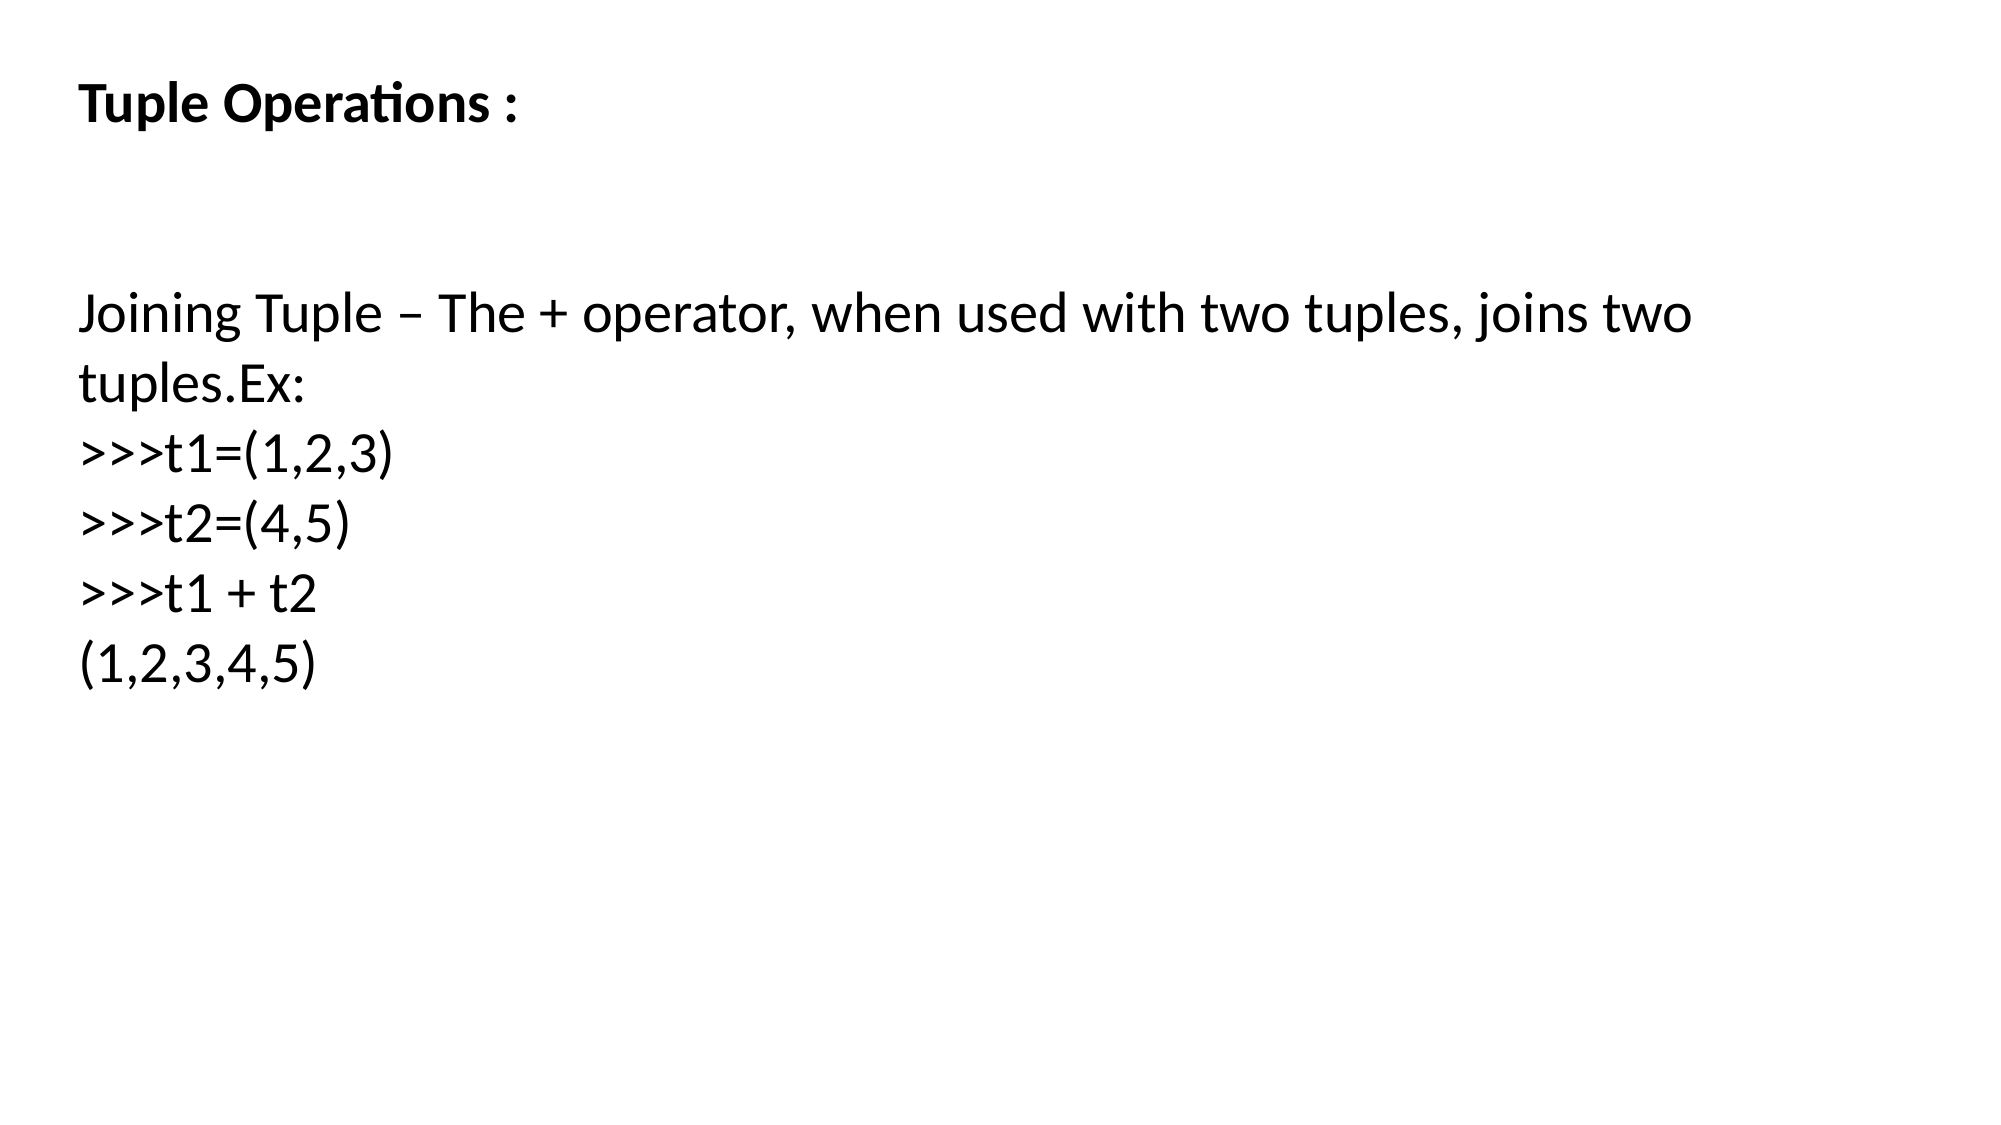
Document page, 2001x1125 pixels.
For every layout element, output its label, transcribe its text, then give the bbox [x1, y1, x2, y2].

text_box Tuple Operations : Joining Tuple – The + operator, when used with two tuples, joins two tuples.Ex: >>>t1=(1,2,3) >>>t2=(4,5) >>>t1 + t2 (1,2,3,4,5) [63, 56, 1955, 702]
